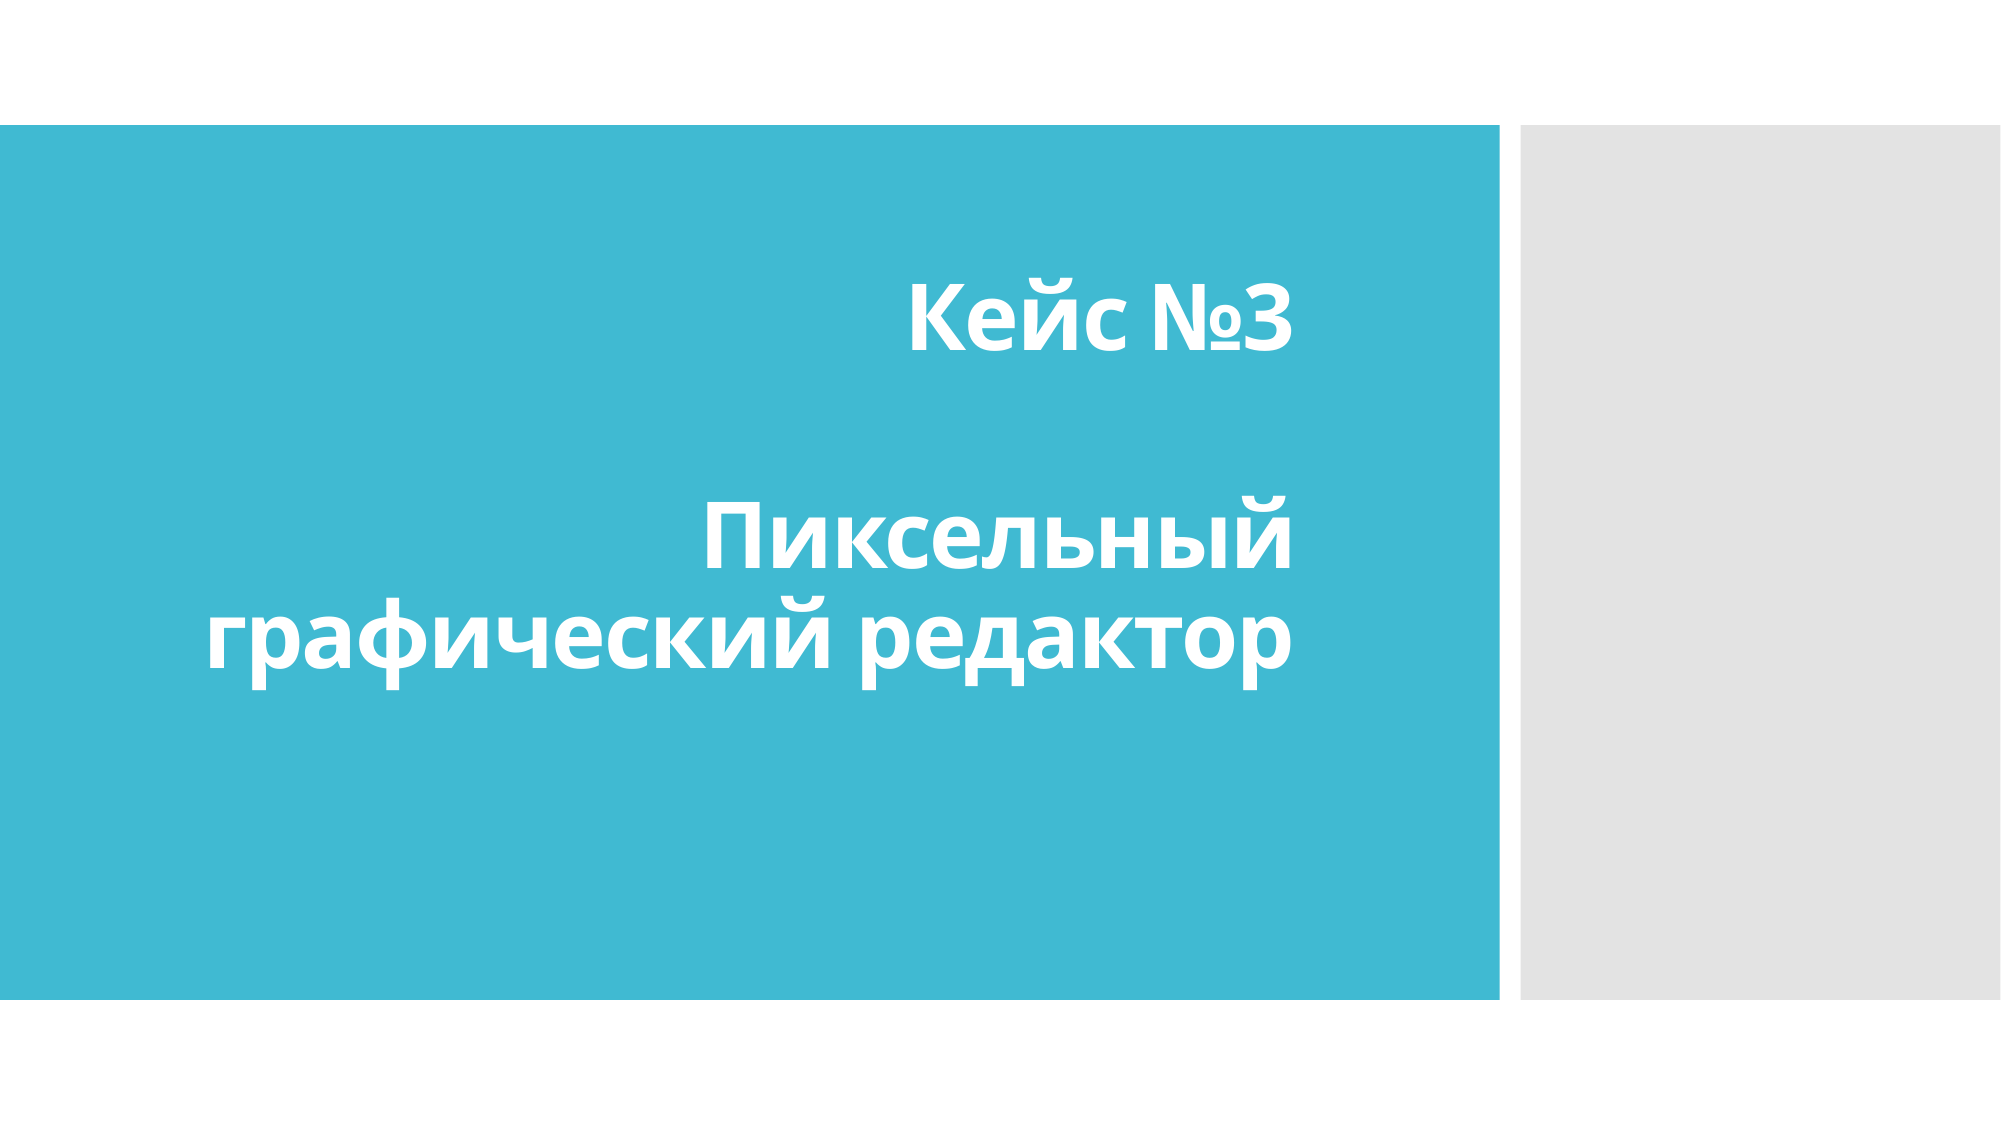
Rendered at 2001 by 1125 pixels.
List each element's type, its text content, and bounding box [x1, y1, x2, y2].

text_box Кейс №3 Пиксельный графический редактор [175, 212, 1311, 747]
